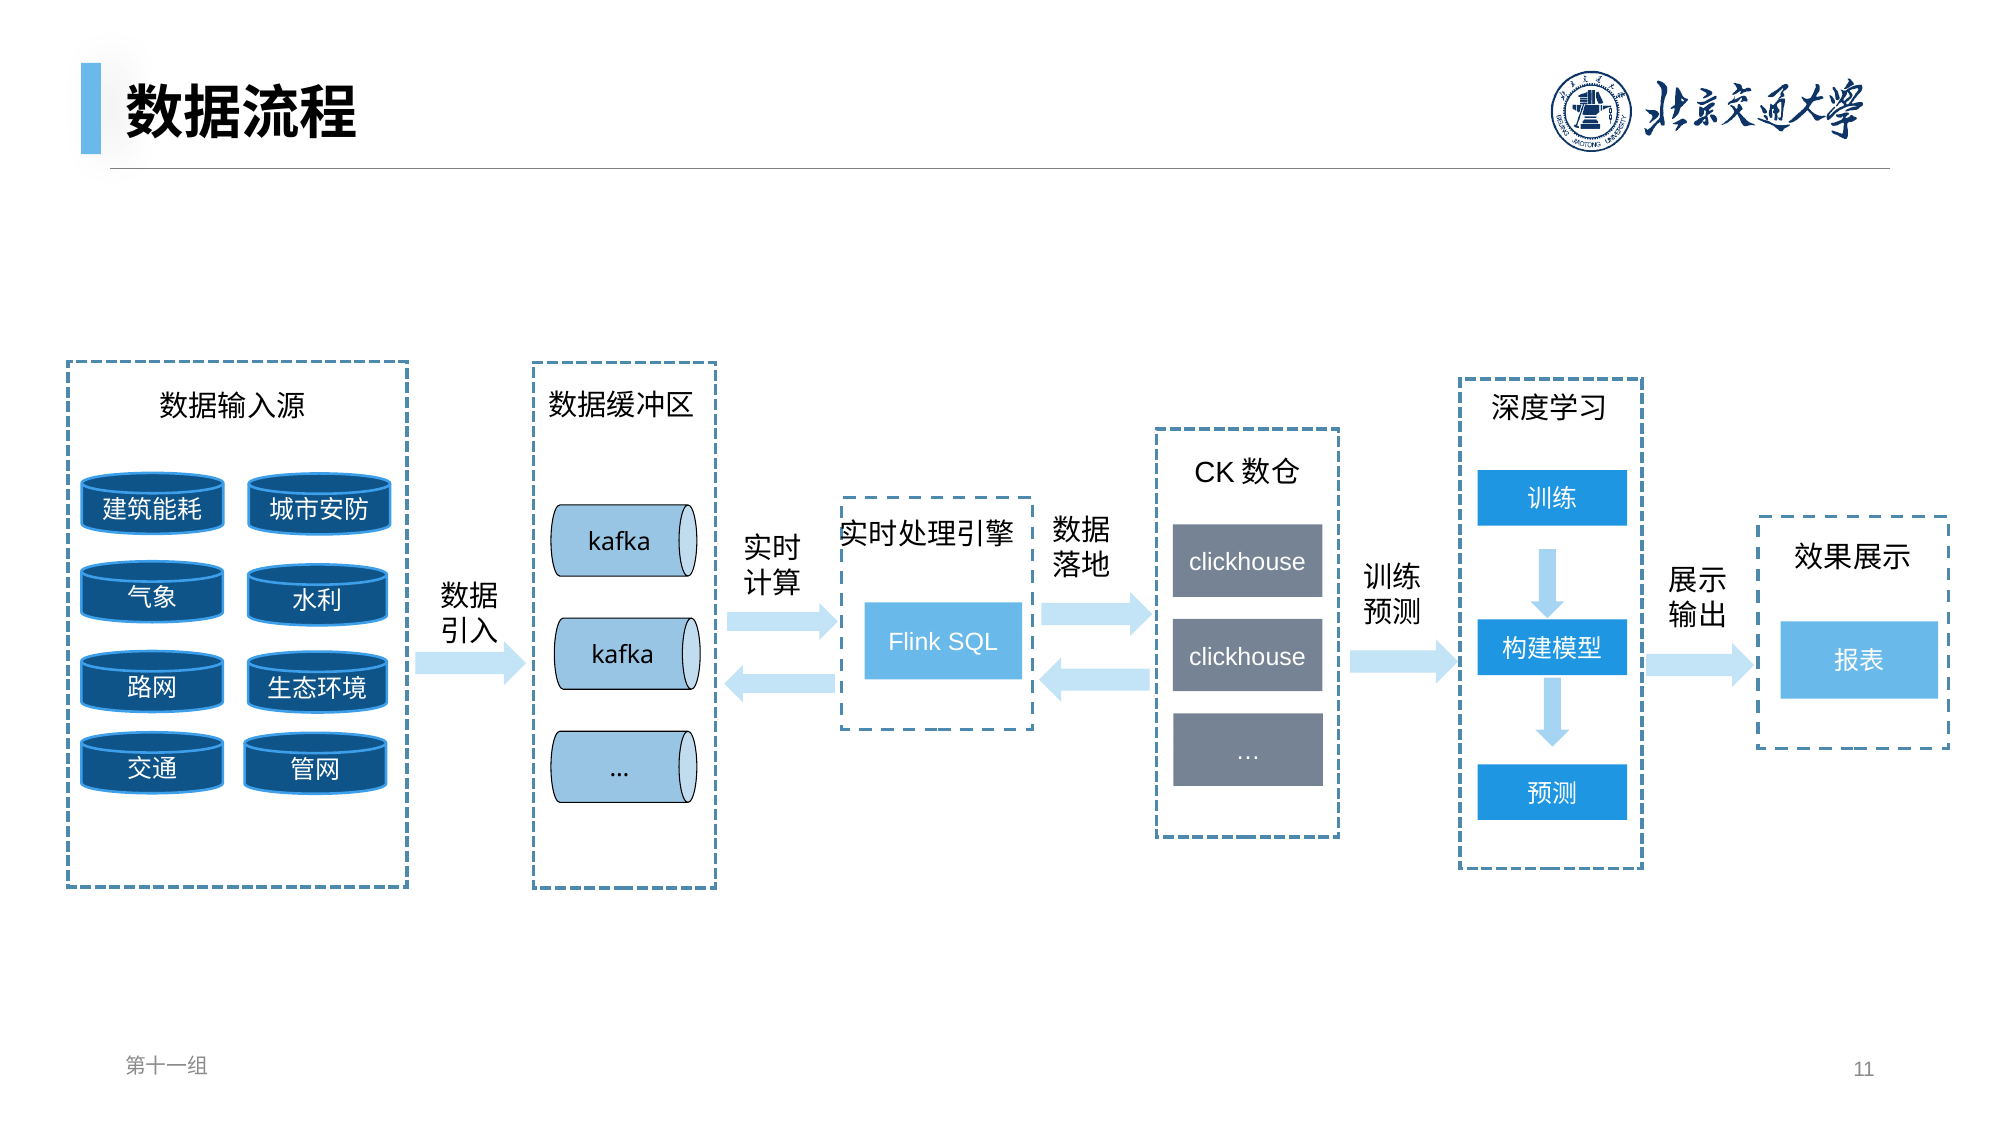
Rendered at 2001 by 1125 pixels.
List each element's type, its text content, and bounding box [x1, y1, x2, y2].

text_box [1349, 636, 1459, 687]
text_box 深度学习 [1476, 382, 1624, 433]
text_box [1156, 429, 1339, 838]
text_box [1459, 378, 1643, 869]
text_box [1757, 516, 1949, 749]
text_box [726, 600, 839, 643]
text_box [1037, 654, 1151, 705]
text_box [1645, 640, 1756, 690]
text_box 展示 输出 [1654, 554, 1743, 639]
text_box [1040, 589, 1154, 639]
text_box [839, 497, 1033, 730]
title 数据流程 [109, 0, 1890, 154]
text_box 实时 计算 [728, 521, 817, 607]
picture [1529, 154, 1890, 184]
text_box 数据 落地 [1037, 503, 1126, 589]
text_box [722, 662, 837, 705]
text_box 训练 预测 [1348, 550, 1438, 636]
footer 第十一组 [109, 1050, 790, 1085]
text_box [414, 638, 528, 688]
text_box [68, 361, 408, 888]
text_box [533, 362, 716, 888]
slide_number 11 [1412, 1050, 1890, 1085]
text_box 数据 引入 [425, 569, 514, 650]
